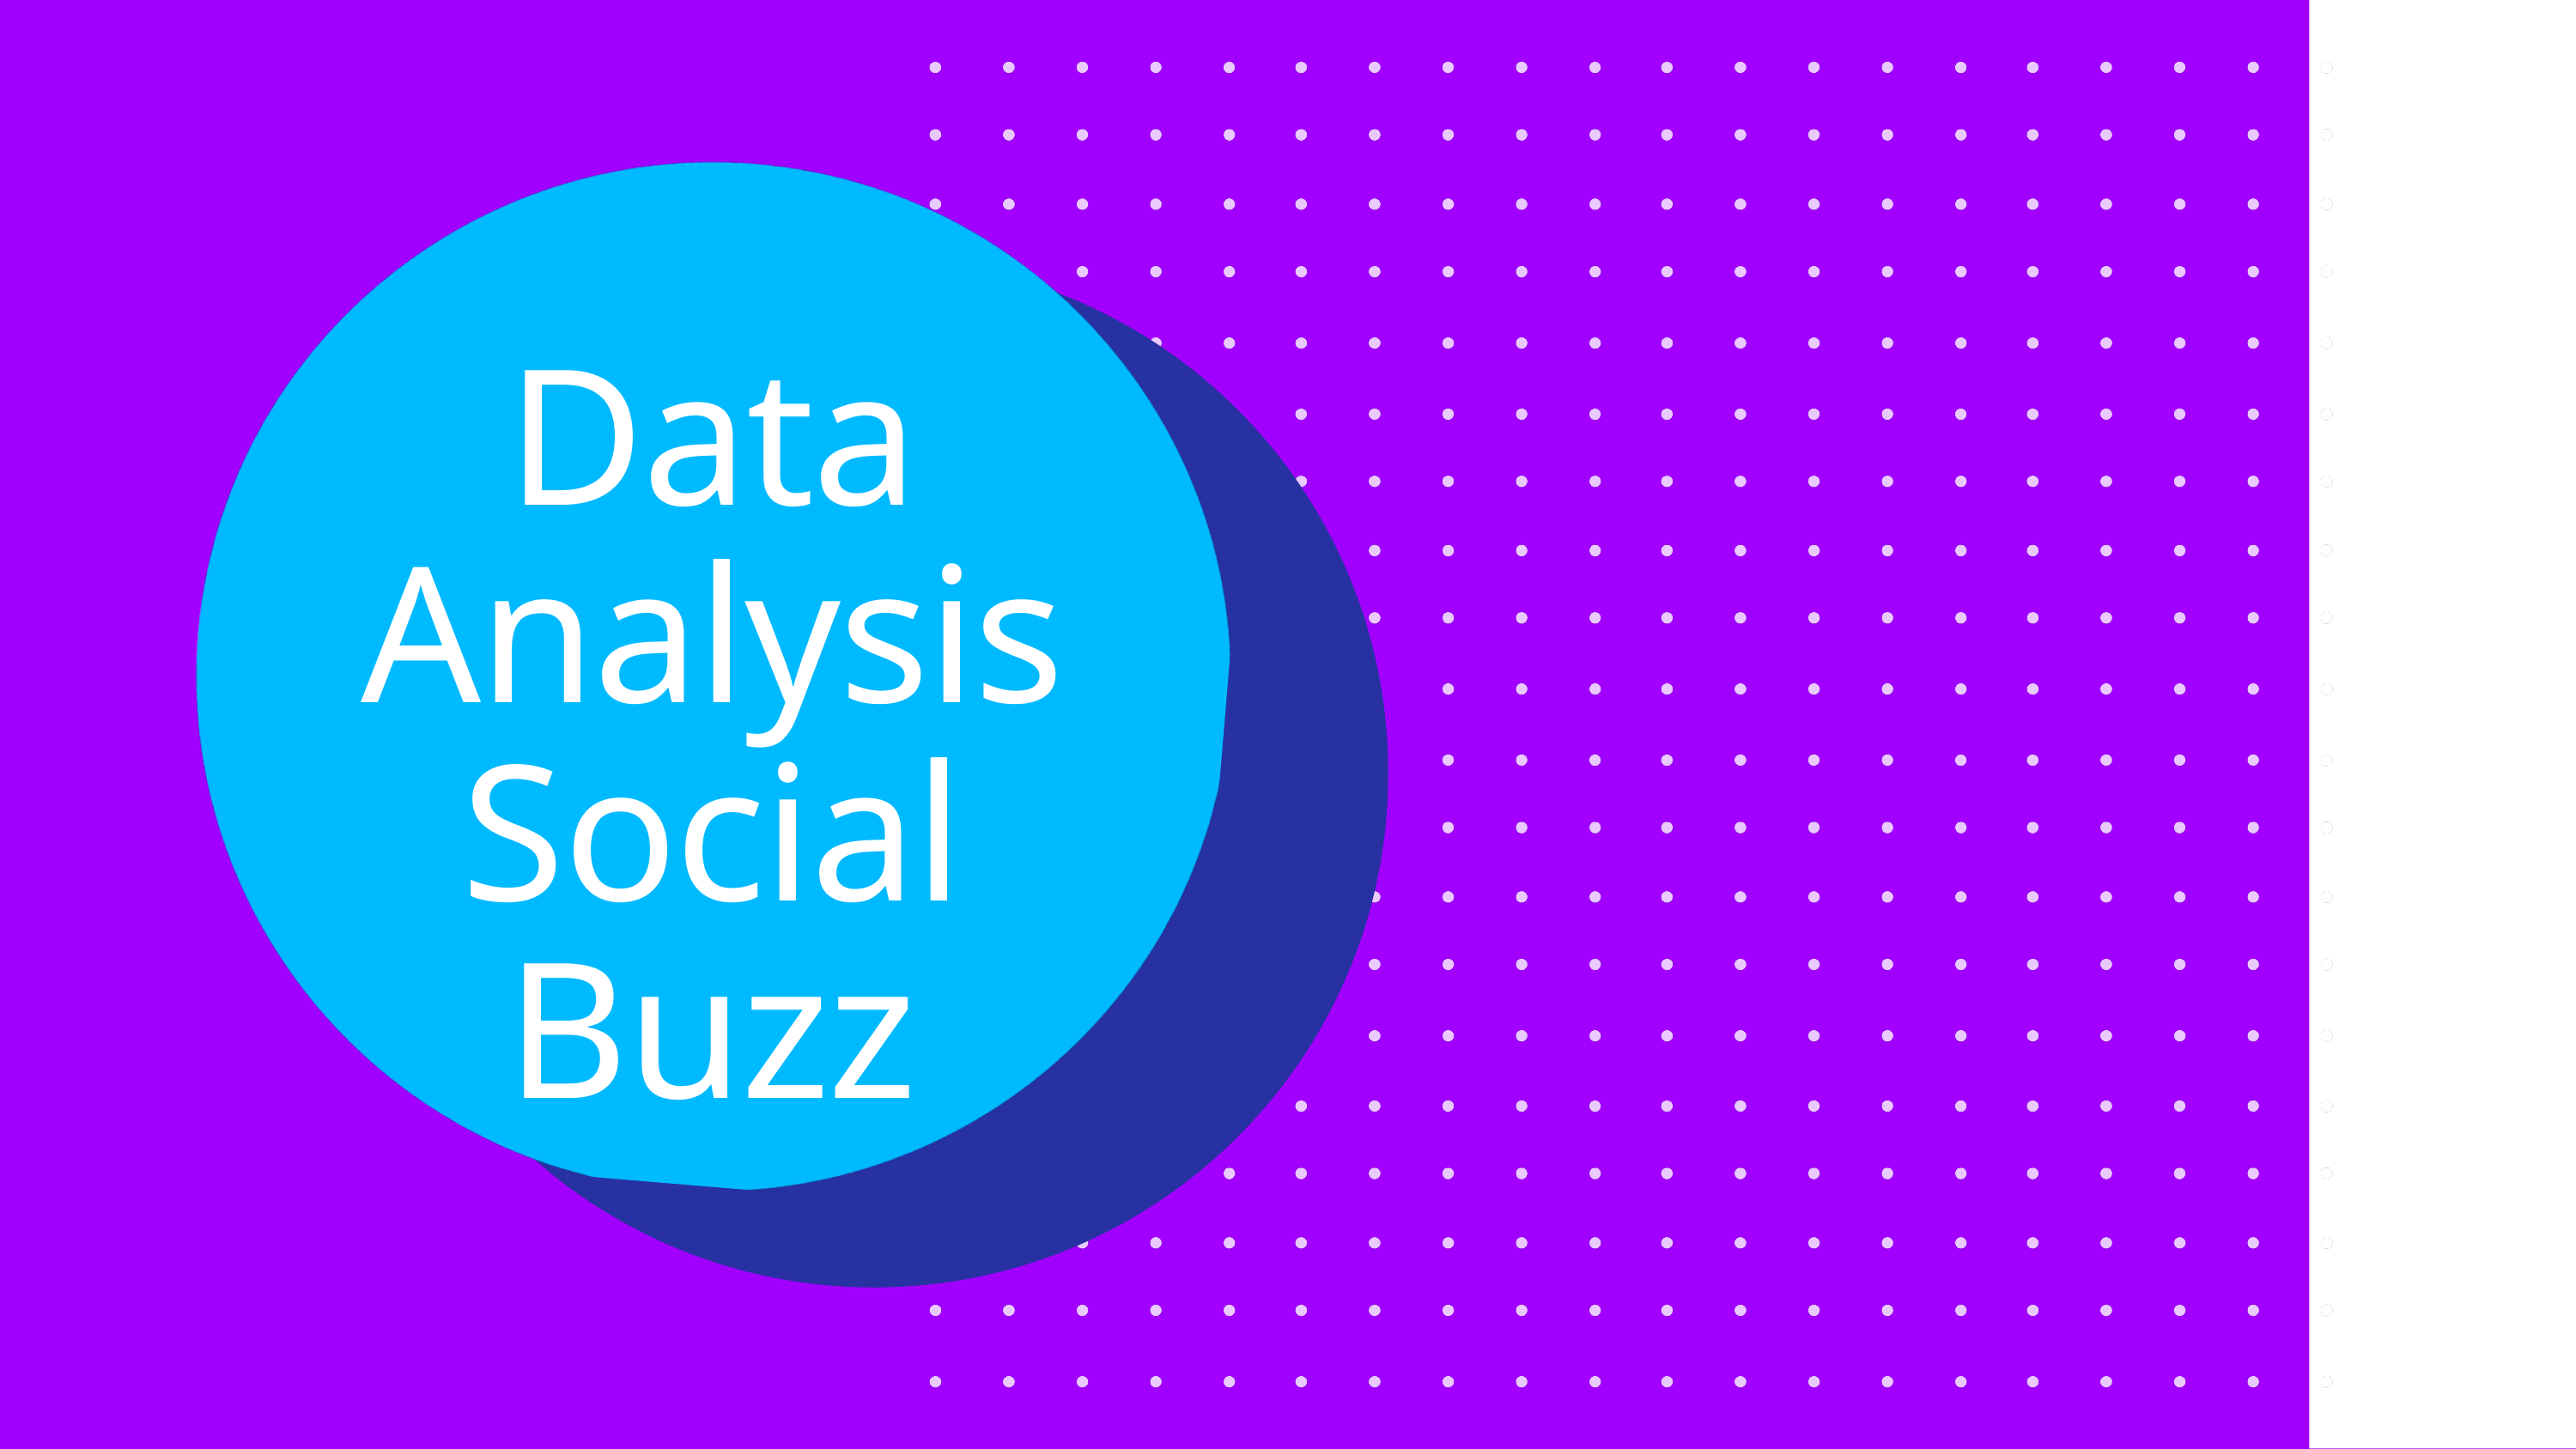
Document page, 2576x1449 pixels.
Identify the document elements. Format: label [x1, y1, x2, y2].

text_box [2309, 0, 2576, 1449]
text_box [155, 115, 1388, 1288]
text_box [921, 57, 2337, 1392]
